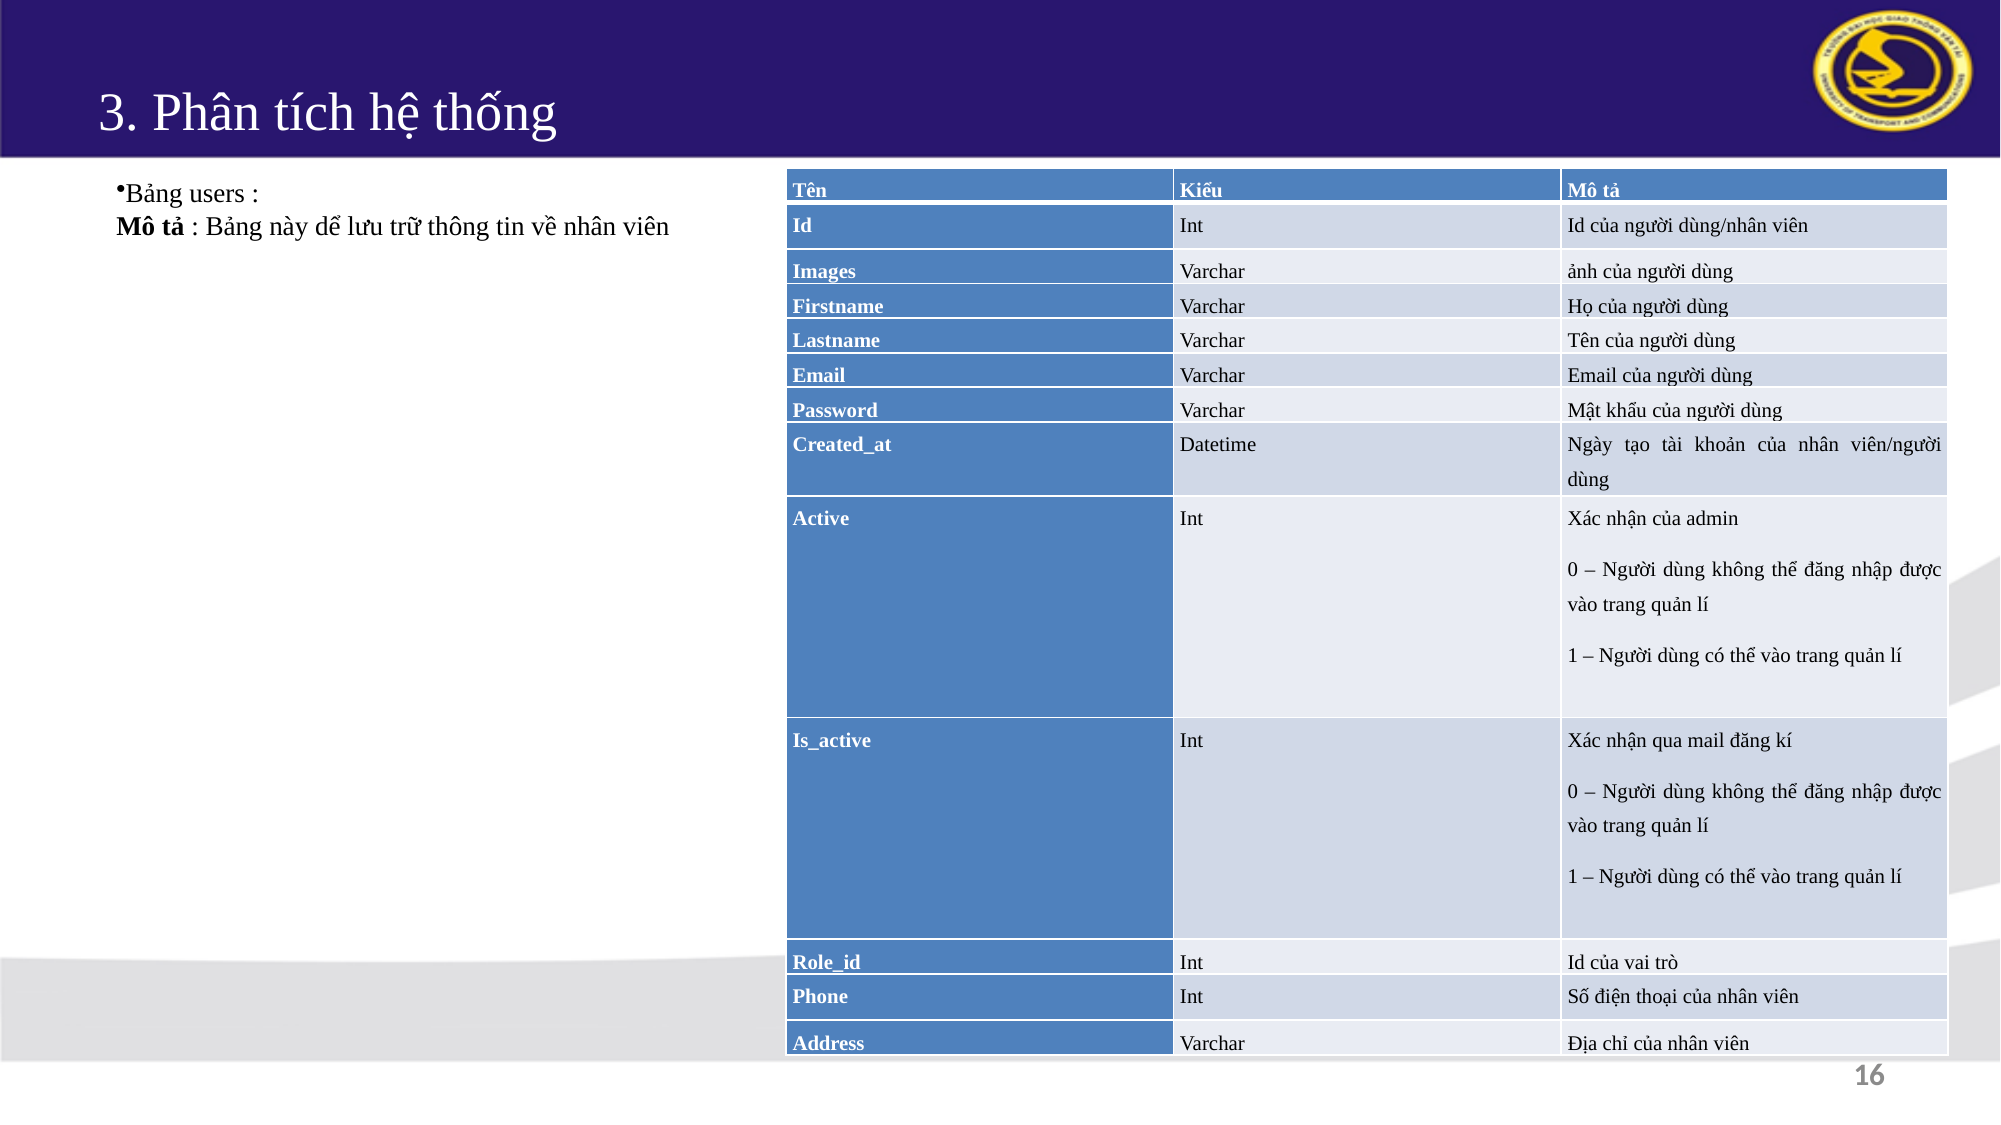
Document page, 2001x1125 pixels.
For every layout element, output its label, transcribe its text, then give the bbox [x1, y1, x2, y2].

table_cell Tên của người dùng [1562, 319, 1947, 352]
table_cell Họ của người dùng [1562, 284, 1947, 317]
table_cell Int [1174, 718, 1560, 938]
table_cell Mật khẩu của người dùng [1562, 388, 1947, 421]
table_cell Int [1174, 497, 1560, 717]
table_cell Email [787, 354, 1173, 386]
table_cell Xác nhận của admin 0 – Người dùng không thể đăng nhập được vào trang quản lí 1 – Người dùng có thể vào trang quản lí [1562, 497, 1947, 717]
table_header Mô tả [1562, 169, 1947, 200]
table_cell Id [863, 205, 1173, 248]
picture [0, 0, 2001, 1125]
table_cell Phone [787, 975, 1173, 1019]
table_cell Varchar [1174, 250, 1560, 283]
table_cell Role_id [787, 940, 1173, 973]
table_cell Is_active [787, 718, 1173, 938]
table_cell Images [787, 250, 1173, 283]
table_cell Email của người dùng [1562, 354, 1947, 386]
table_cell Id của vai trò [1562, 940, 1947, 973]
text_box Bảng users : Mô tả : Bảng này dể lưu trữ thông tin về nhân viên [26, 168, 863, 249]
table_cell Lastname [787, 319, 1173, 352]
table_cell Varchar [1174, 284, 1560, 317]
table_cell Ngày tạo tài khoản của nhân viên/người dùng [1562, 423, 1947, 495]
table_cell Active [787, 497, 1173, 717]
table_cell Varchar [1174, 319, 1560, 352]
table_header Tên [863, 169, 1173, 200]
table_cell Password [787, 388, 1173, 421]
table_cell Firstname [787, 284, 1173, 317]
table_cell Địa chỉ của nhân viên [1562, 1021, 1947, 1054]
table_cell Created_at [787, 423, 1173, 495]
table_cell Int [1174, 975, 1560, 1019]
text_box 3. Phân tích hệ thống [83, 68, 2000, 149]
table_cell Int [1174, 205, 1560, 248]
table_cell Xác nhận qua mail đăng kí 0 – Người dùng không thể đăng nhập được vào trang quản lí 1 – Người dùng có thể vào trang quản lí [1562, 718, 1947, 938]
table_cell Int [1174, 940, 1560, 973]
table_cell Varchar [1174, 388, 1560, 421]
table_cell ảnh của người dùng [1562, 250, 1947, 283]
table_cell Varchar [1174, 354, 1560, 386]
table_cell Address [787, 1021, 1173, 1054]
table_cell Datetime [1174, 423, 1560, 495]
table_cell Varchar [1174, 1021, 1560, 1054]
table_header Kiểu [1174, 169, 1560, 200]
slide_number 16 [1433, 1042, 1900, 1103]
table_cell Số điện thoại của nhân viên [1562, 975, 1947, 1019]
table_cell Id của người dùng/nhân viên [1562, 205, 1947, 248]
